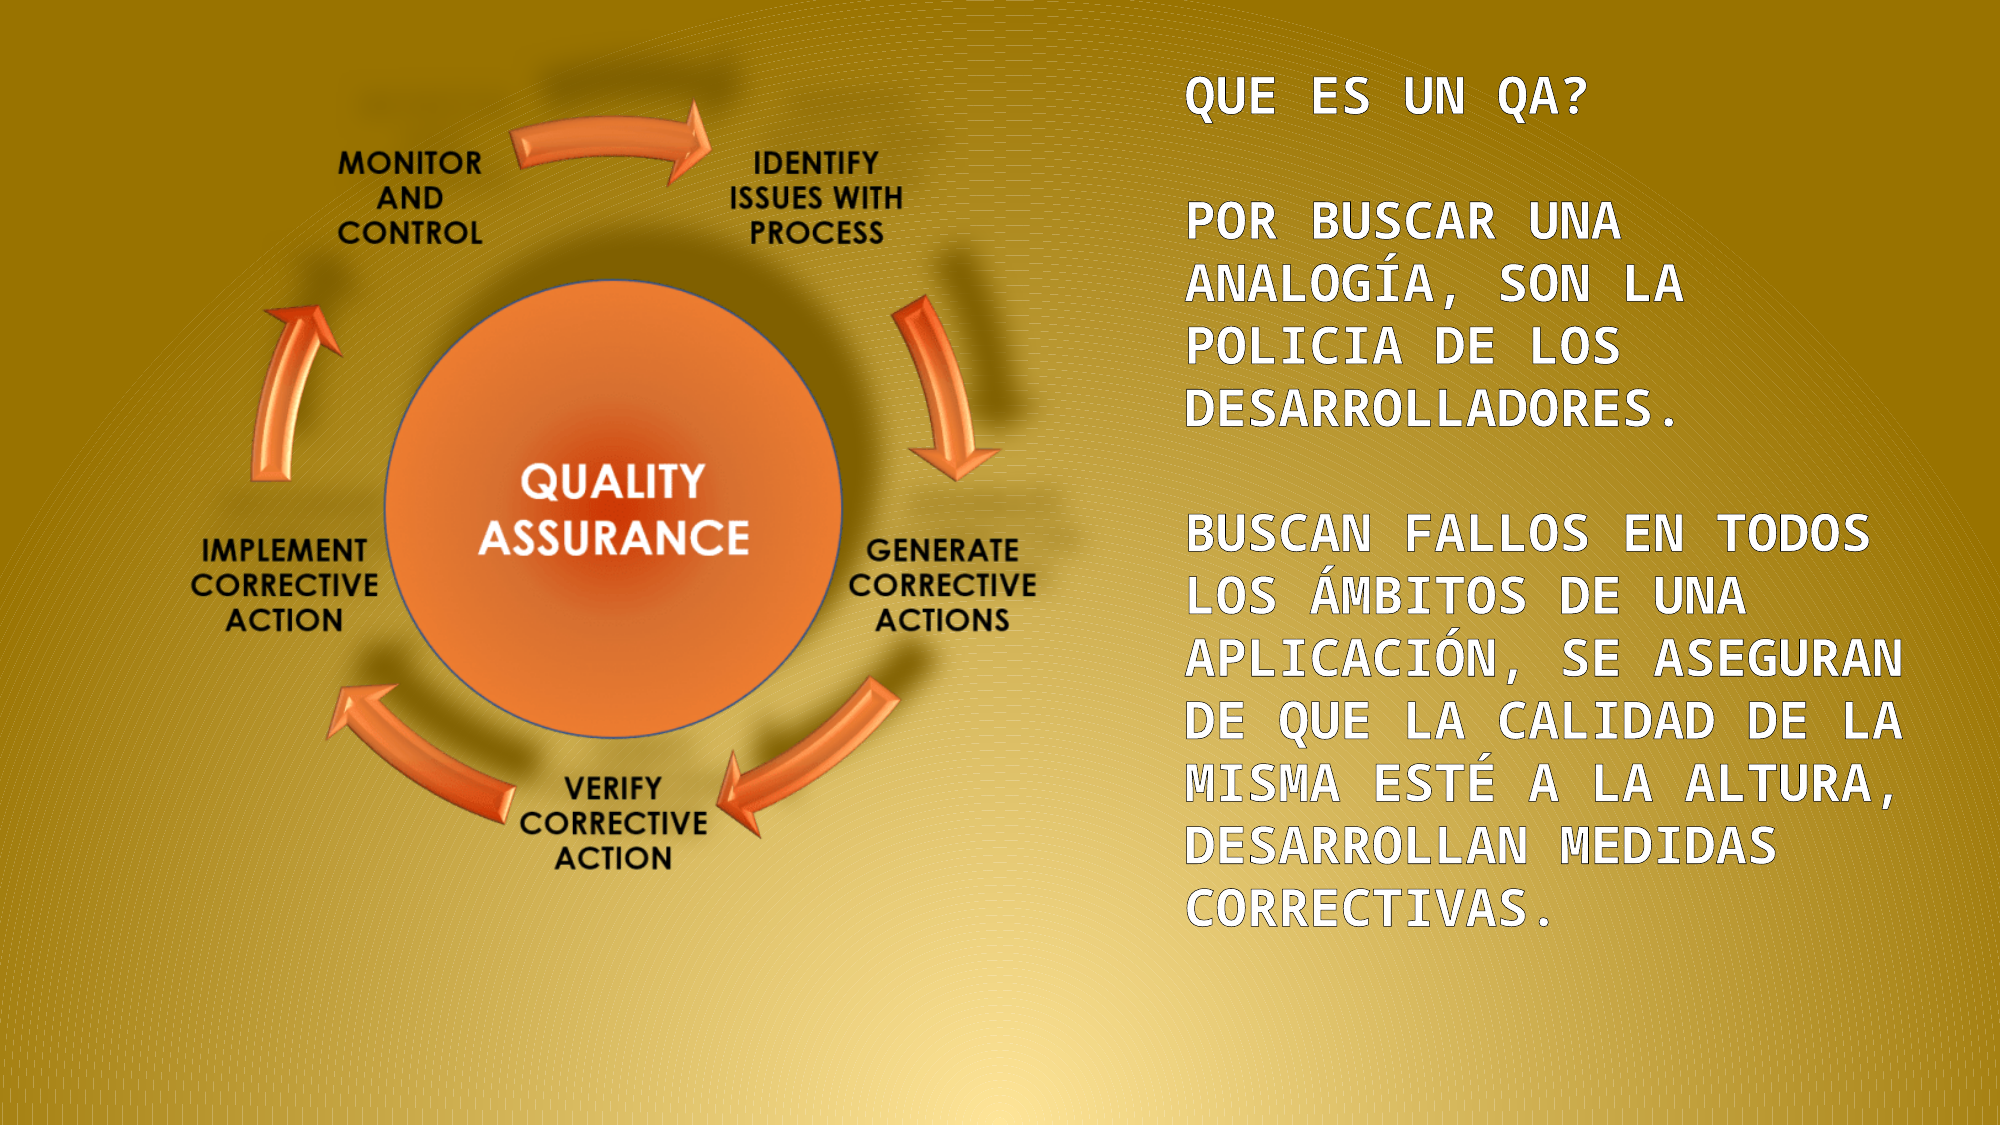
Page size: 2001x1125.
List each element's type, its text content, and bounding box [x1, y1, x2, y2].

picture [0, 89, 1244, 929]
text_box QUE ES UN QA? POR BUSCAR UNA ANALOGÍA, SON LA POLICIA DE LOS DESARROLLADORES. BUSCAN FALLOS EN TODOS LOS ÁMBITOS DE UNA APLICACIÓN, SE ASEGURAN DE QUE LA CALIDAD DE LA MISMA ESTÉ A LA ALTURA, DESARROLLAN MEDIDAS CORRECTIVAS. [1169, 54, 1947, 944]
